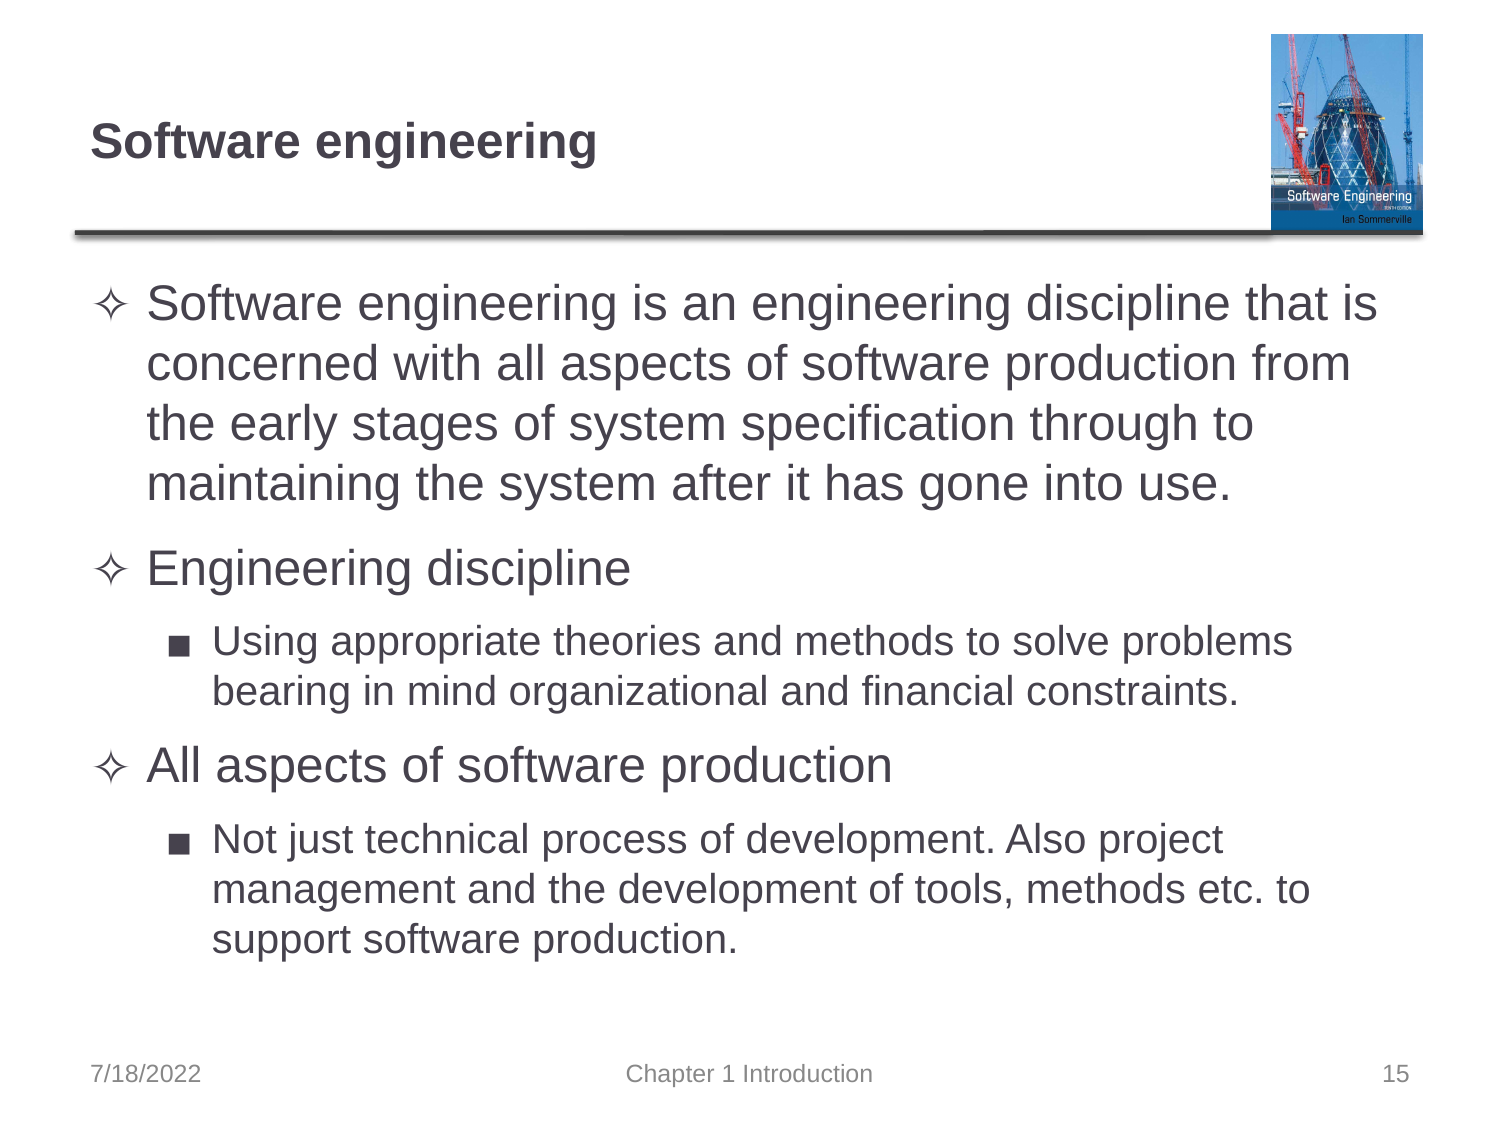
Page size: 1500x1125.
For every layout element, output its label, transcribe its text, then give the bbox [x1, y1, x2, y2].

list Software engineering is an engineering discipline that is concerned with all aspects of software production from the early stages of system specification through to maintaining the system after it has gone into use. Engineering discipline Using appropriate theories and methods to solve problems bearing in mind organizational and financial constraints. All aspects of software production Not just technical process of development. Also project management and the development of tools, methods etc. to support software production. [75, 262, 1425, 1005]
title Software engineering [75, 45, 1272, 233]
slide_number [75, 1042, 425, 1103]
picture [1271, 34, 1423, 230]
slide_number ‹#› [1074, 1042, 1425, 1103]
footer Chapter 1 Introduction [512, 1042, 988, 1103]
